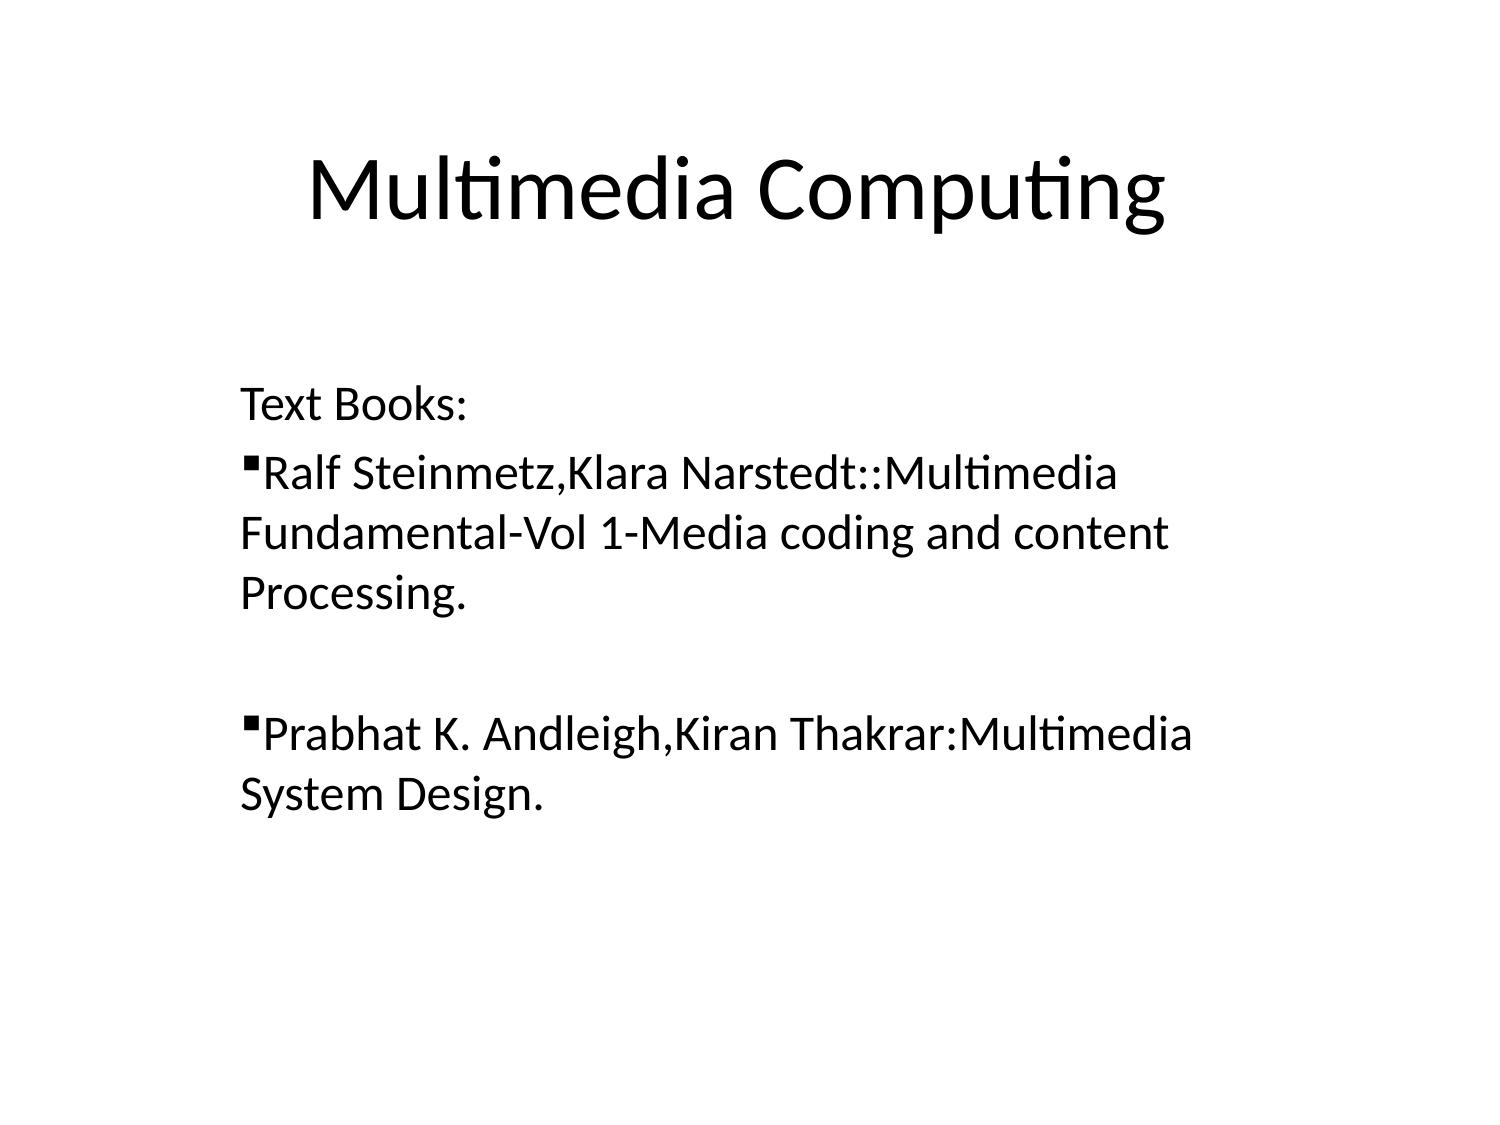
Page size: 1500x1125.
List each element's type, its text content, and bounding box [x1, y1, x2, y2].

subtitle Text Books: Ralf Steinmetz,Klara Narstedt::Multimedia Fundamental-Vol 1-Media coding and content Processing. Prabhat K. Andleigh,Kiran Thakrar:Multimedia System Design. [225, 362, 1275, 925]
title Multimedia Computing [99, 62, 1375, 304]
